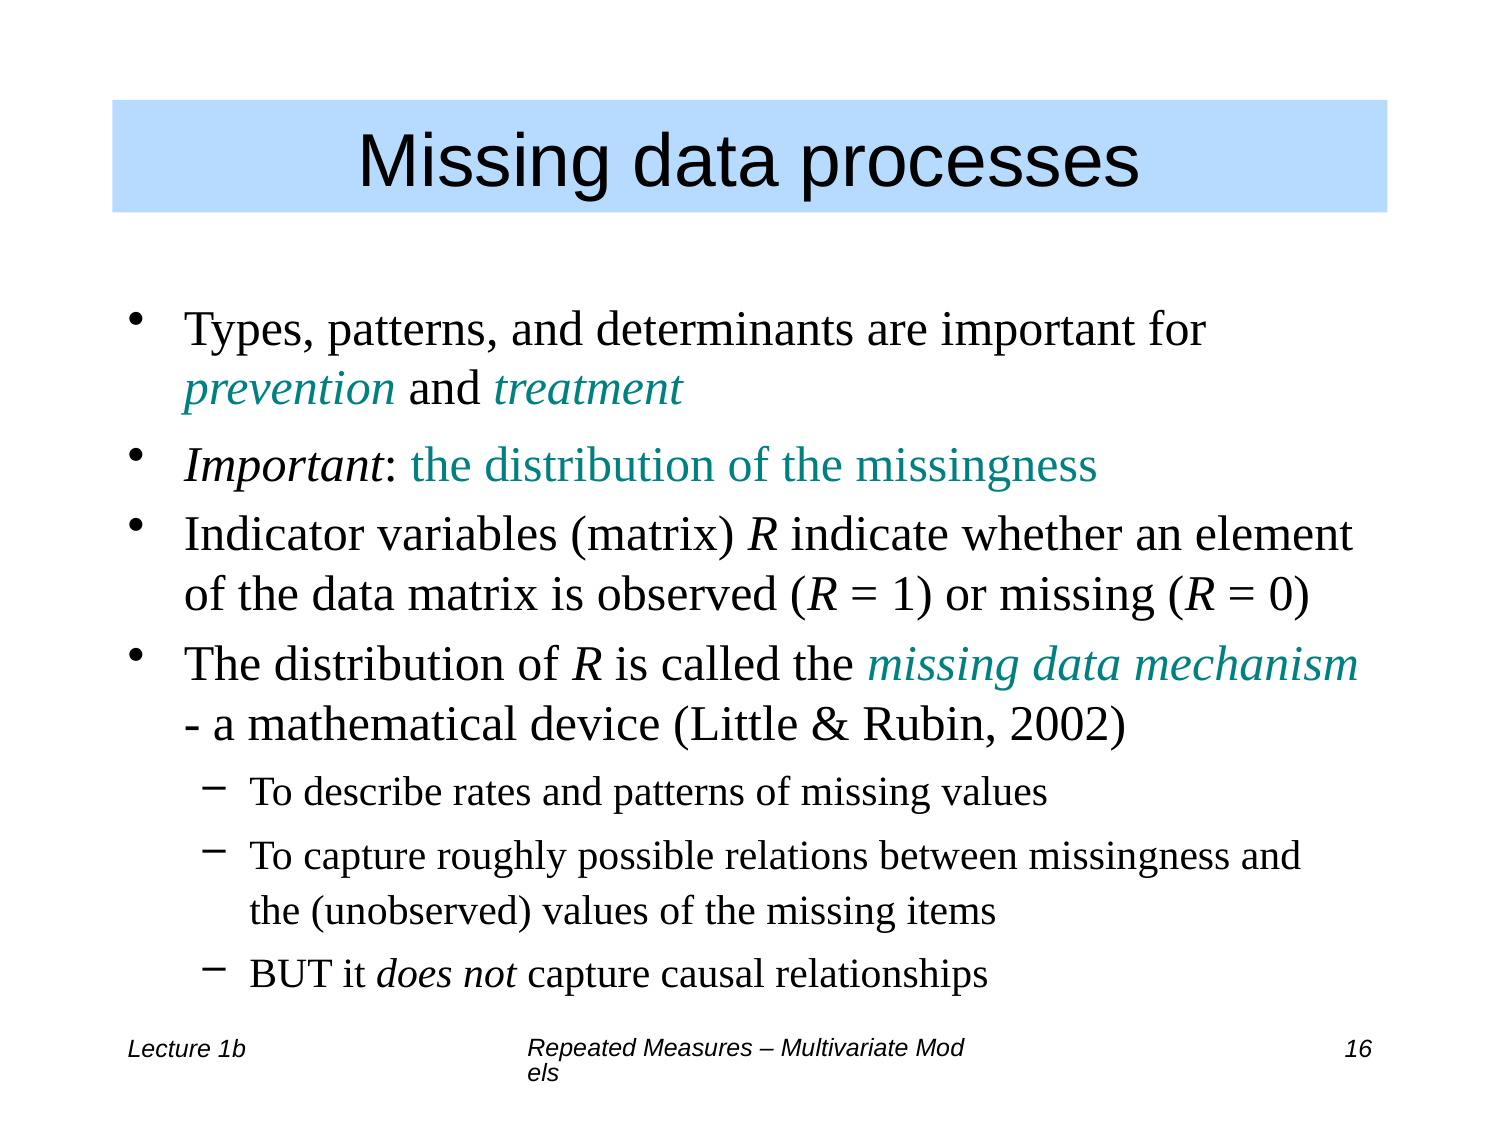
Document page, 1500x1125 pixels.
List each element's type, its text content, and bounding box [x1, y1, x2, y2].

text_box Missing data processes [112, 99, 1388, 213]
footer Repeated Measures – Multivariate Models [512, 1024, 988, 1103]
slide_number Lecture 1b [112, 1025, 463, 1104]
slide_number 16 [1037, 1025, 1388, 1104]
list Types, patterns, and determinants are important for prevention and treatment Important: the distribution of the missingness Indicator variables (matrix) R indicate whether an element of the data matrix is observed (R = 1) or missing (R = 0) The distribution of R is called the missing data mechanism - a mathematical device (Little & Rubin, 2002) To describe rates and patterns of missing values To capture roughly possible relations between missingness and the (unobserved) values of the missing items BUT it does not capture causal relationships [112, 287, 1375, 1025]
